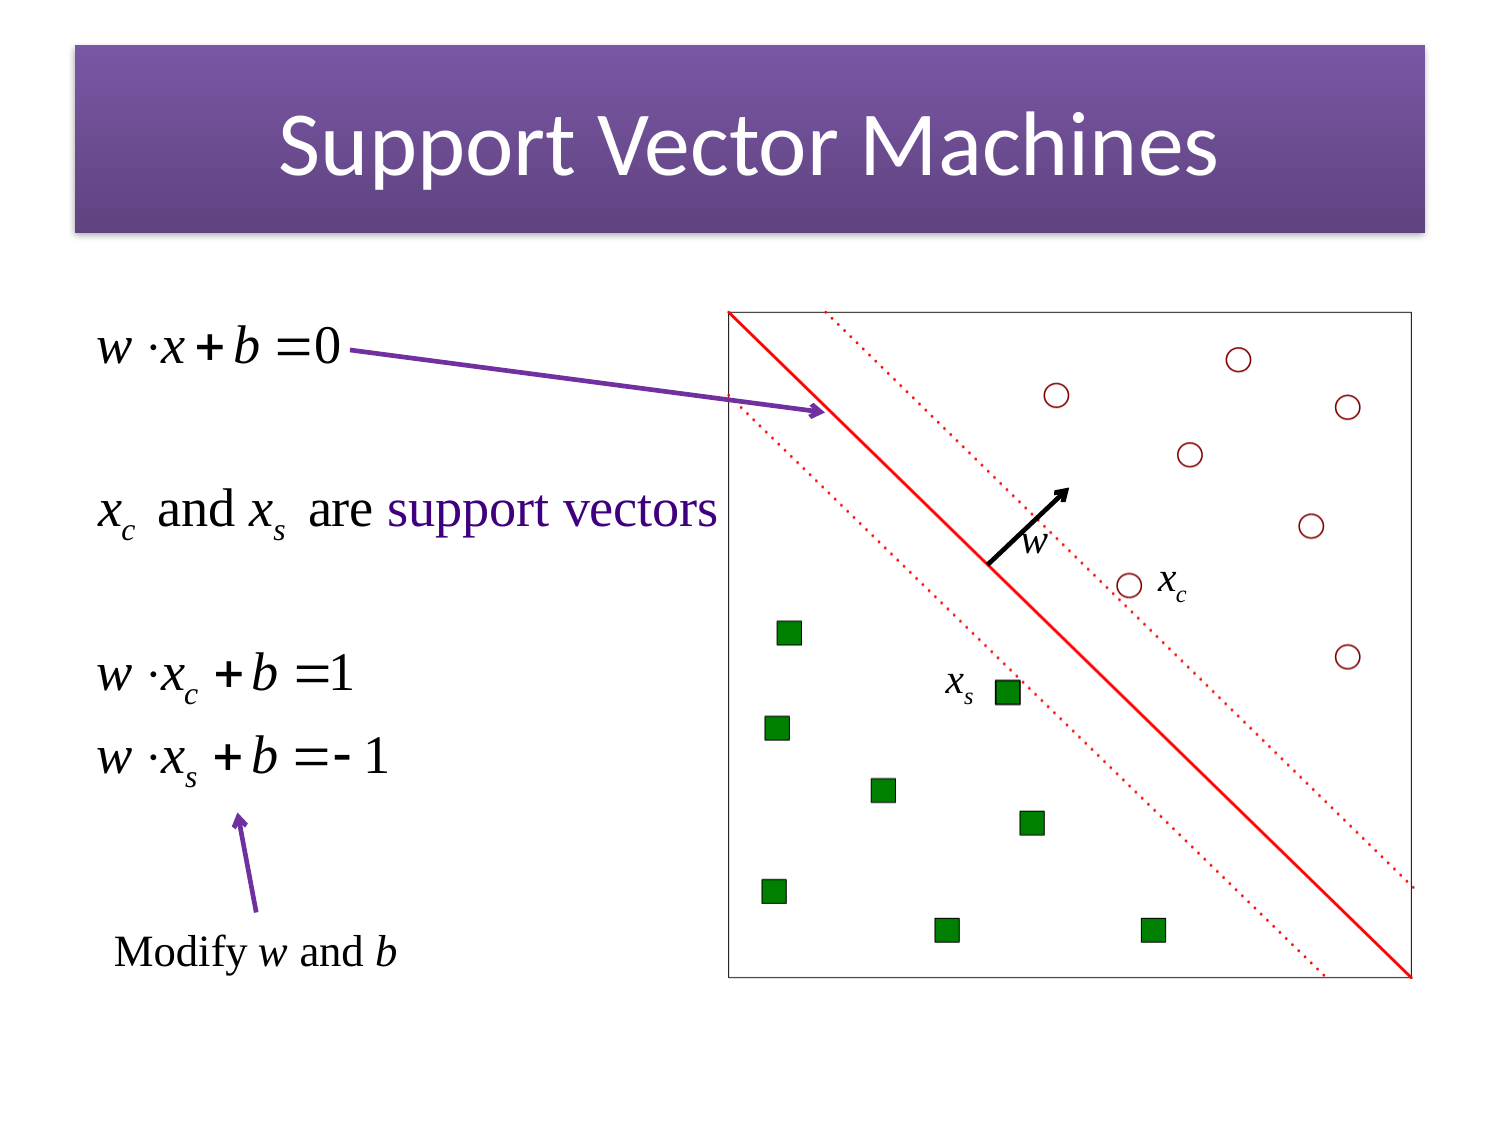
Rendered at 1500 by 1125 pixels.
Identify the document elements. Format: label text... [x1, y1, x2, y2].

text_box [87, 312, 731, 801]
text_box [987, 487, 1070, 566]
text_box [1149, 549, 1196, 613]
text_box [937, 651, 983, 715]
picture [674, 274, 1476, 1031]
title Support Vector Machines [75, 45, 1425, 233]
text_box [237, 812, 257, 913]
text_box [1013, 525, 1056, 565]
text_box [106, 924, 406, 985]
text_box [349, 349, 826, 413]
